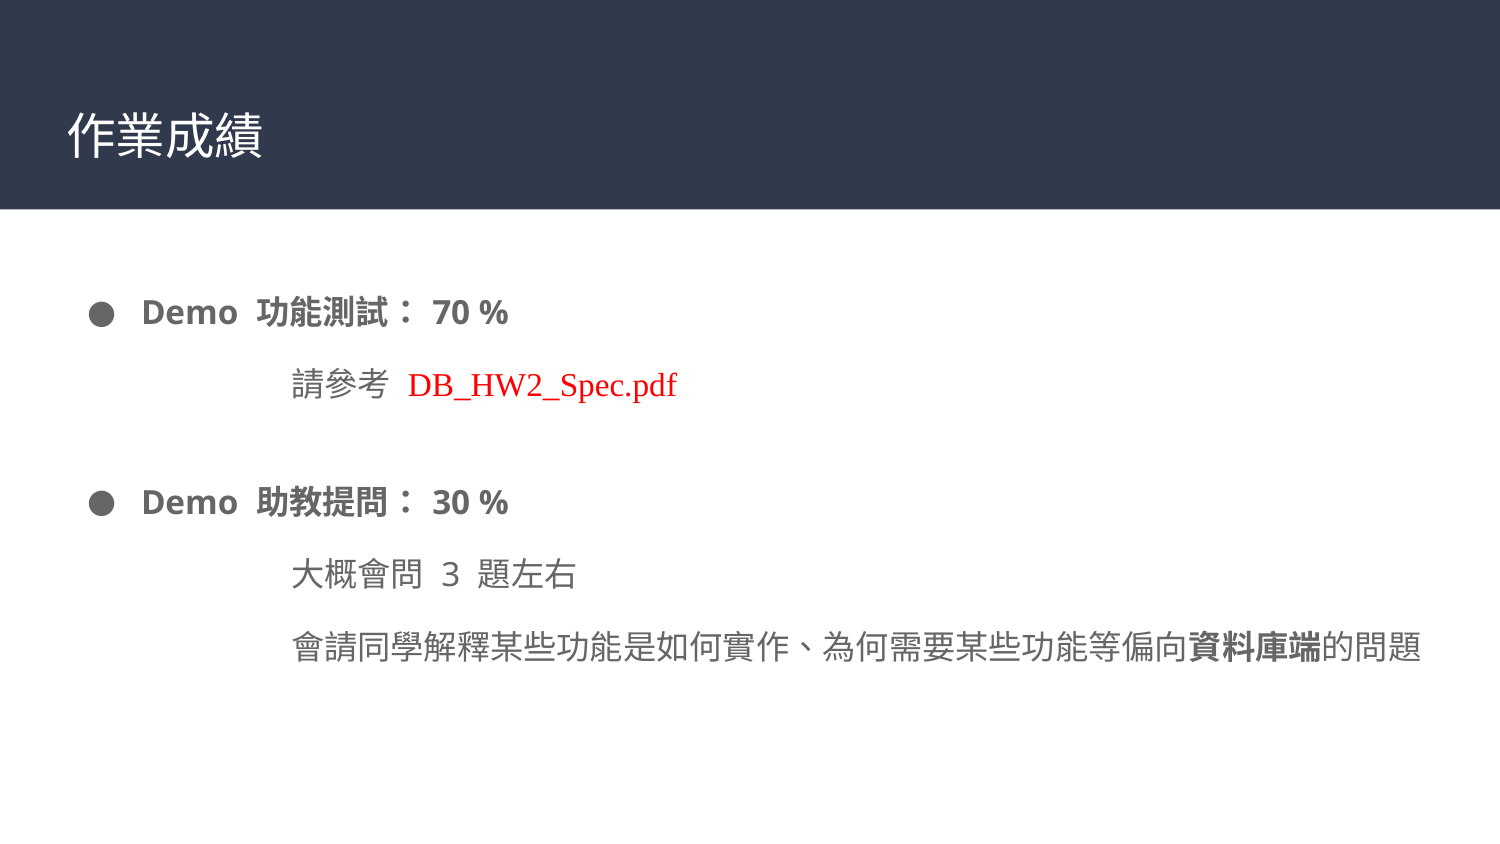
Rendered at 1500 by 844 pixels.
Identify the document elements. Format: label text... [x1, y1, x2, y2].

list Demo 功能測試：70 % 請參考 DB_HW2_Spec.pdf Demo 助教提問：30 % 大概會問 3 題左右 會請同學解釋某些功能是如何實作、為何需要某些功能等偏向資料庫端的問題 [51, 247, 1449, 822]
title 作業成績 [51, 82, 1449, 185]
